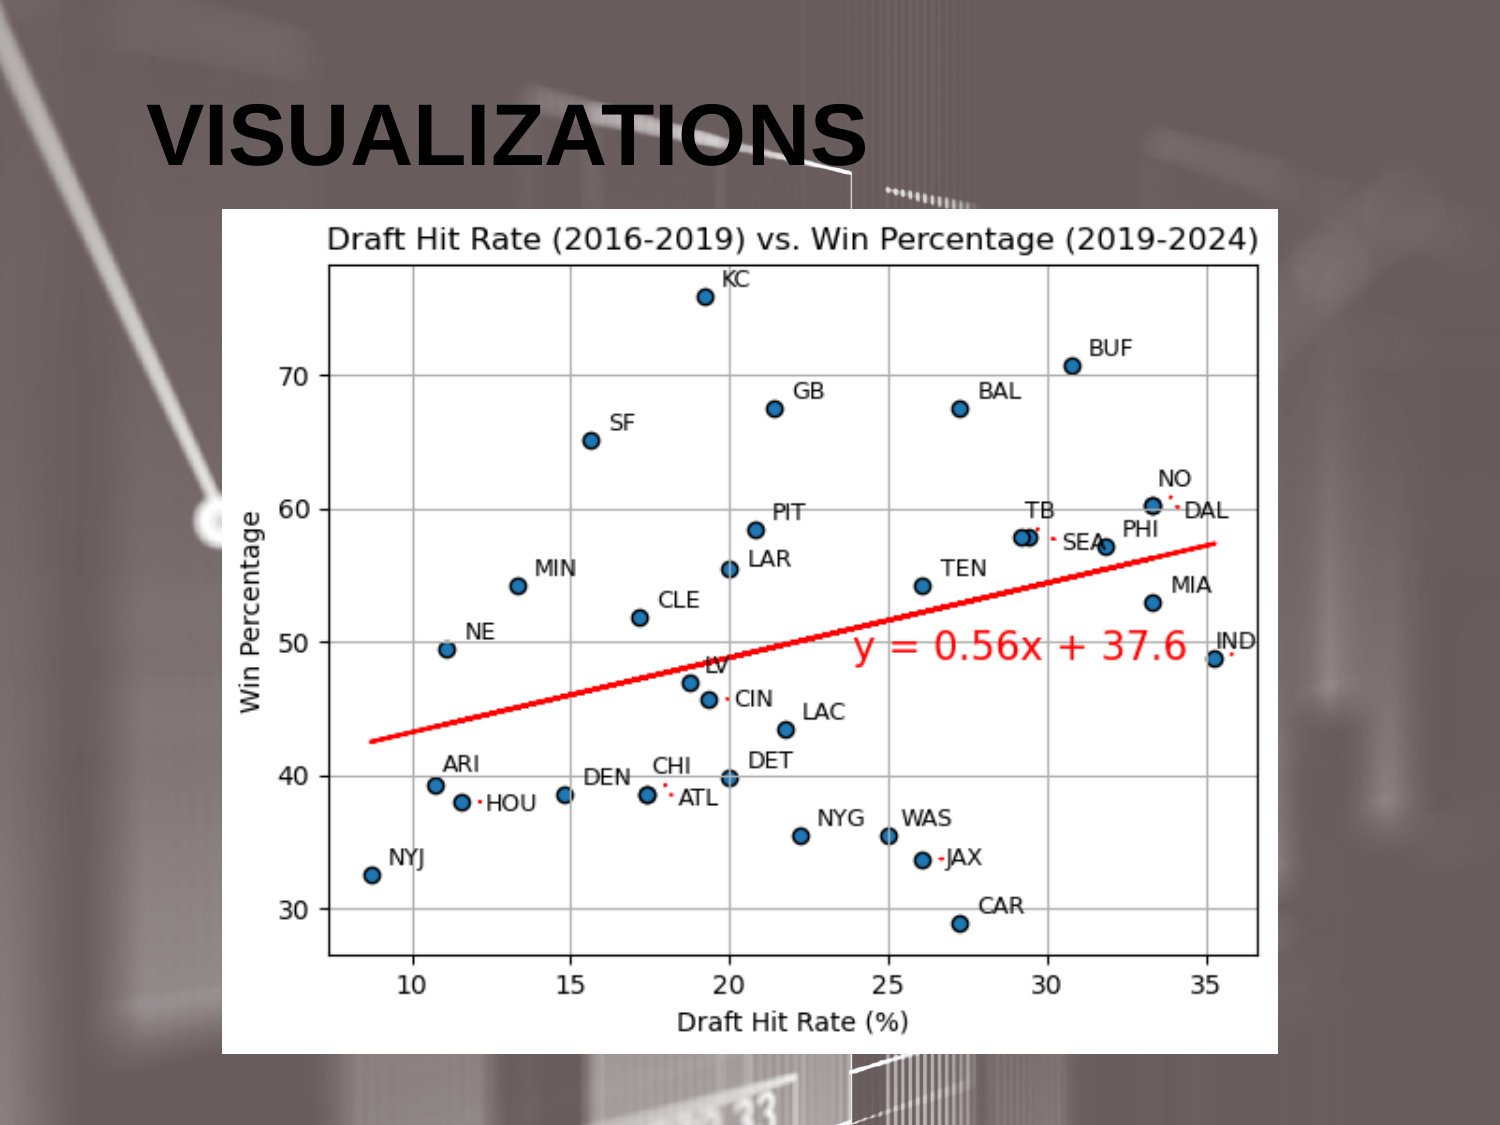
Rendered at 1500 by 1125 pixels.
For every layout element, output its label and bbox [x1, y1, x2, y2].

picture [3, 3, 1498, 1123]
list [225, 211, 1276, 1053]
